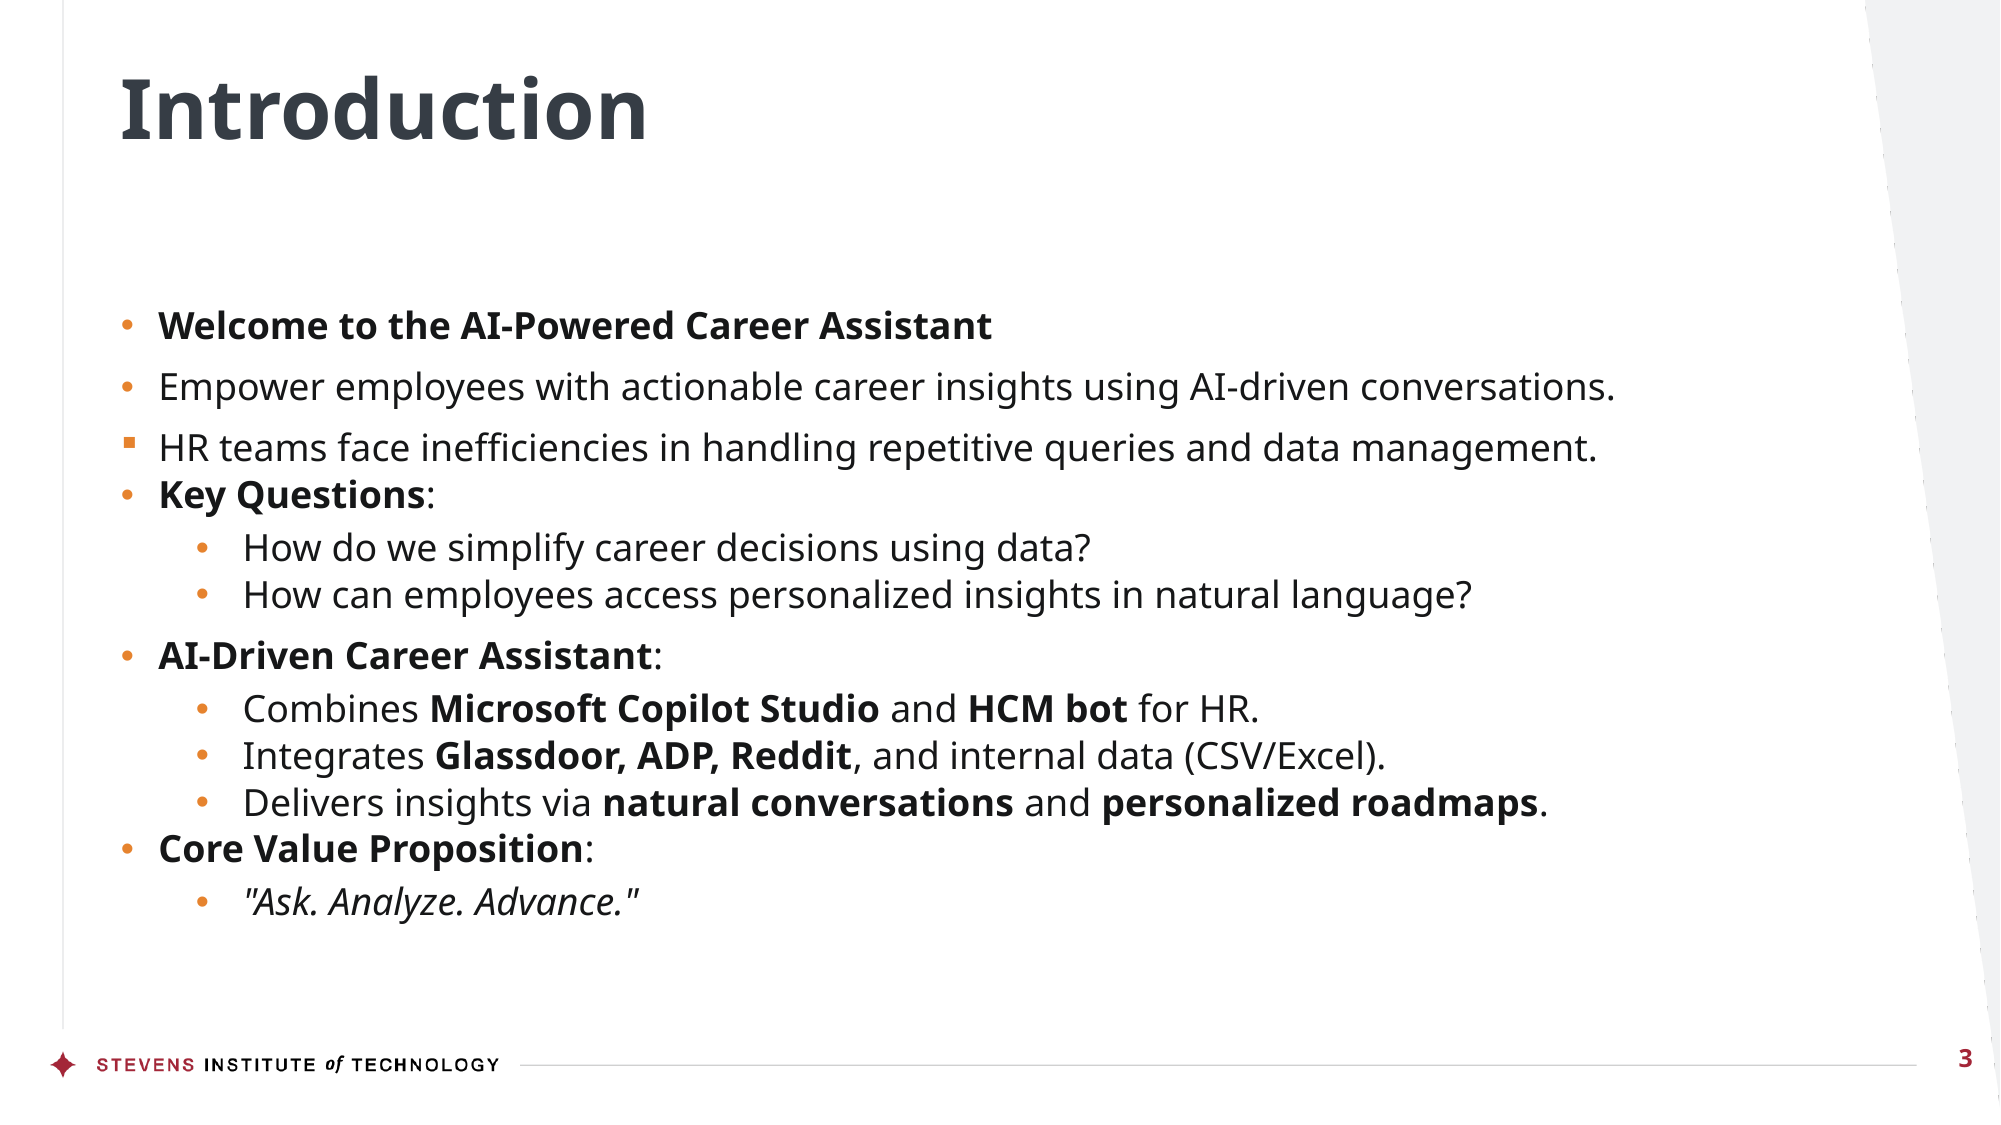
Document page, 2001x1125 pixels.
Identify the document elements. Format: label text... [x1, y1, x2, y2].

title Introduction [105, 59, 1863, 278]
slide_number 3 [1538, 1029, 1988, 1090]
list Welcome to the AI-Powered Career Assistant Empower employees with actionable career insights using AI-driven conversations. HR teams face inefficiencies in handling repetitive queries and data management. Key Questions: How do we simplify career decisions using data? How can employees access personalized insights in natural language? AI-Driven Career Assistant: Combines Microsoft Copilot Studio and HCM bot for HR. Integrates Glassdoor, ADP, Reddit, and internal data (CSV/Excel). Delivers insights via natural conversations and personalized roadmaps. Core Value Proposition: "Ask. Analyze. Advance." [105, 299, 1863, 995]
